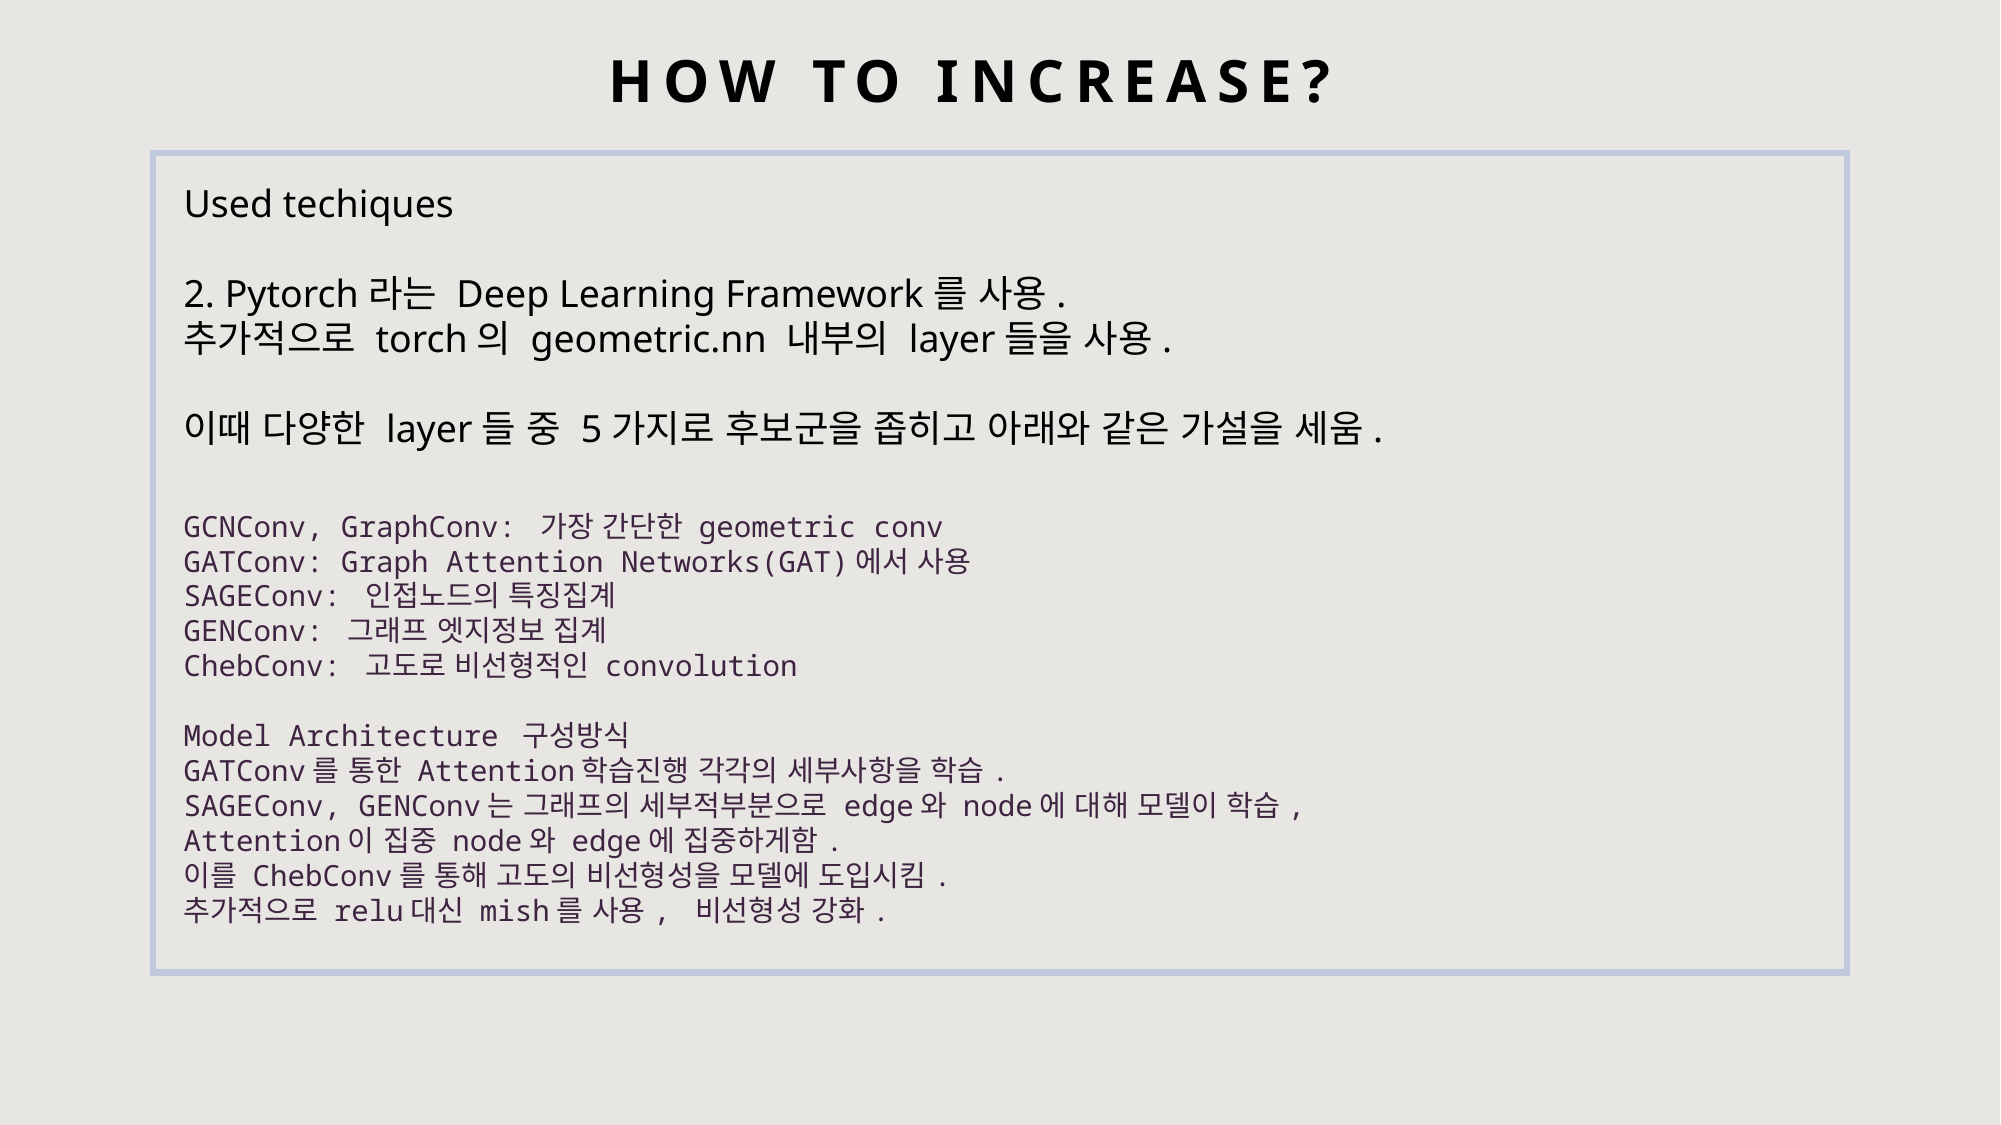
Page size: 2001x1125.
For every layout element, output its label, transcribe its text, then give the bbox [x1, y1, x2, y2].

text_box GCNConv, GraphConv: 가장 간단한 geometric conv GATConv: Graph Attention Networks(GAT)에서 사용 SAGEConv: 인접노드의 특징집계 GENConv: 그래프 엣지정보 집계 ChebConv: 고도로 비선형적인 convolution Model Architecture 구성방식 GATConv를 통한 Attention학습진행 각각의 세부사항을 학습. SAGEConv, GENConv는 그래프의 세부적부분으로 edge와 node에 대해 모델이 학습, Attention이 집중 node와 edge에 집중하게함. 이를 ChebConv를 통해 고도의 비선형성을 모델에 도입시킴. 추가적으로 relu대신 mish를 사용, 비선형성 강화. [168, 500, 1832, 935]
text_box Used techiques 2. Pytorch라는 Deep Learning Framework를 사용. 추가적으로 torch의 geometric.nn 내부의 layer들을 사용. 이때 다양한 layer들 중 5가지로 후보군을 좁히고 아래와 같은 가설을 세움. [168, 172, 1741, 458]
text_box How to increase? [233, 0, 1707, 122]
